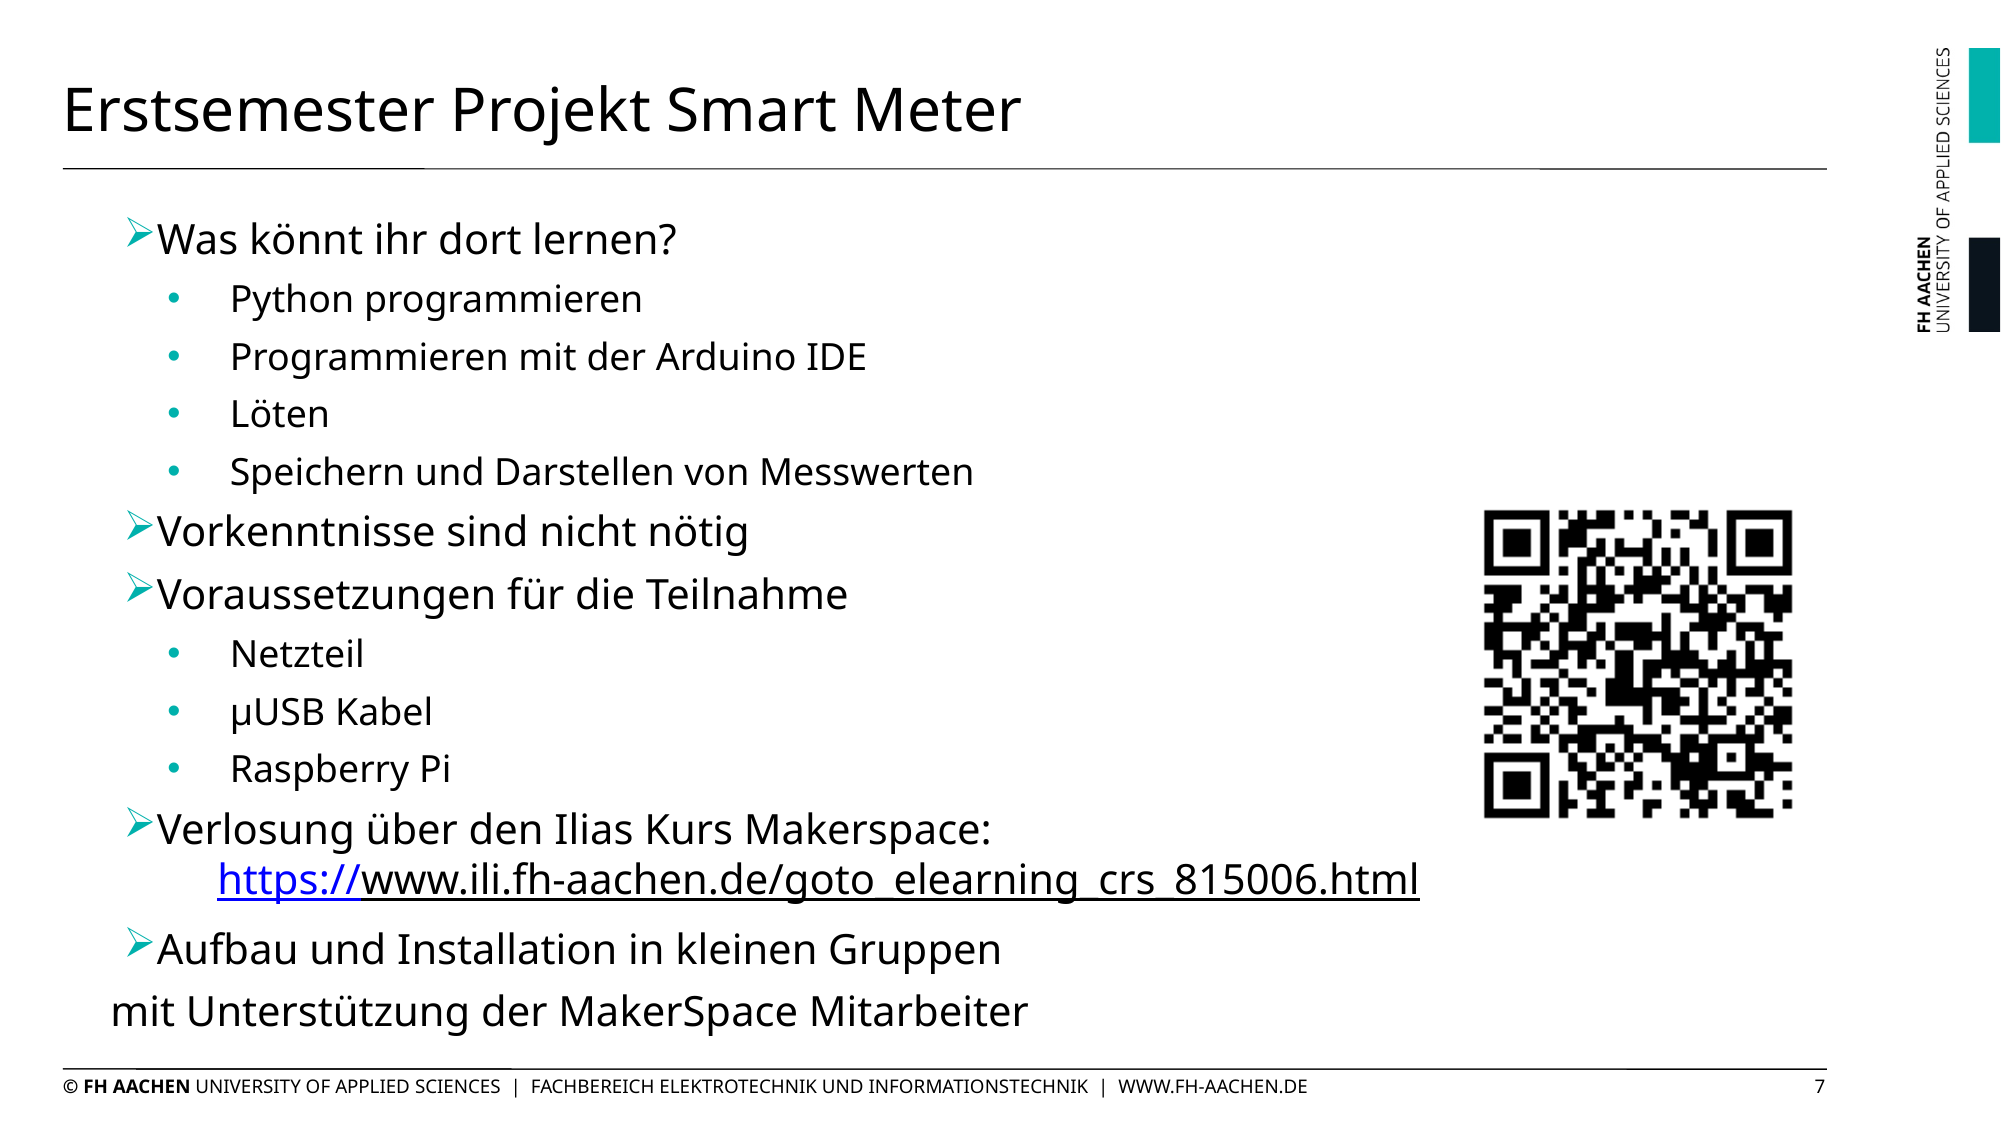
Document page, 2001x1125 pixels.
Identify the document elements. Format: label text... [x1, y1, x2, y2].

list Was könnt ihr dort lernen? Python programmieren Programmieren mit der Arduino IDE Löten Speichern und Darstellen von Messwerten Vorkenntnisse sind nicht nötig Voraussetzungen für die Teilnahme Netzteil µUSB Kabel Raspberry Pi Verlosung über den Ilias Kurs Makerspace: https://www.ili.fh-aachen.de/goto_elearning_crs_815006.html Aufbau und Installation in kleinen Gruppen mit Unterstützung der MakerSpace Mitarbeiter [67, 212, 1899, 1005]
picture [1453, 479, 1826, 852]
footer © FH AACHEN UNIVERSITY OF APPLIED SCIENCES | FACHBEREICH ELEKTROTECHNIK UND INFORMATIONSTECHNIK | WWW.FH-AACHEN.DE [62, 1074, 1497, 1107]
list Erstsemester Projekt Smart Meter [62, 70, 1828, 150]
slide_number 7 [1759, 1074, 1826, 1095]
picture [1905, 48, 2001, 332]
